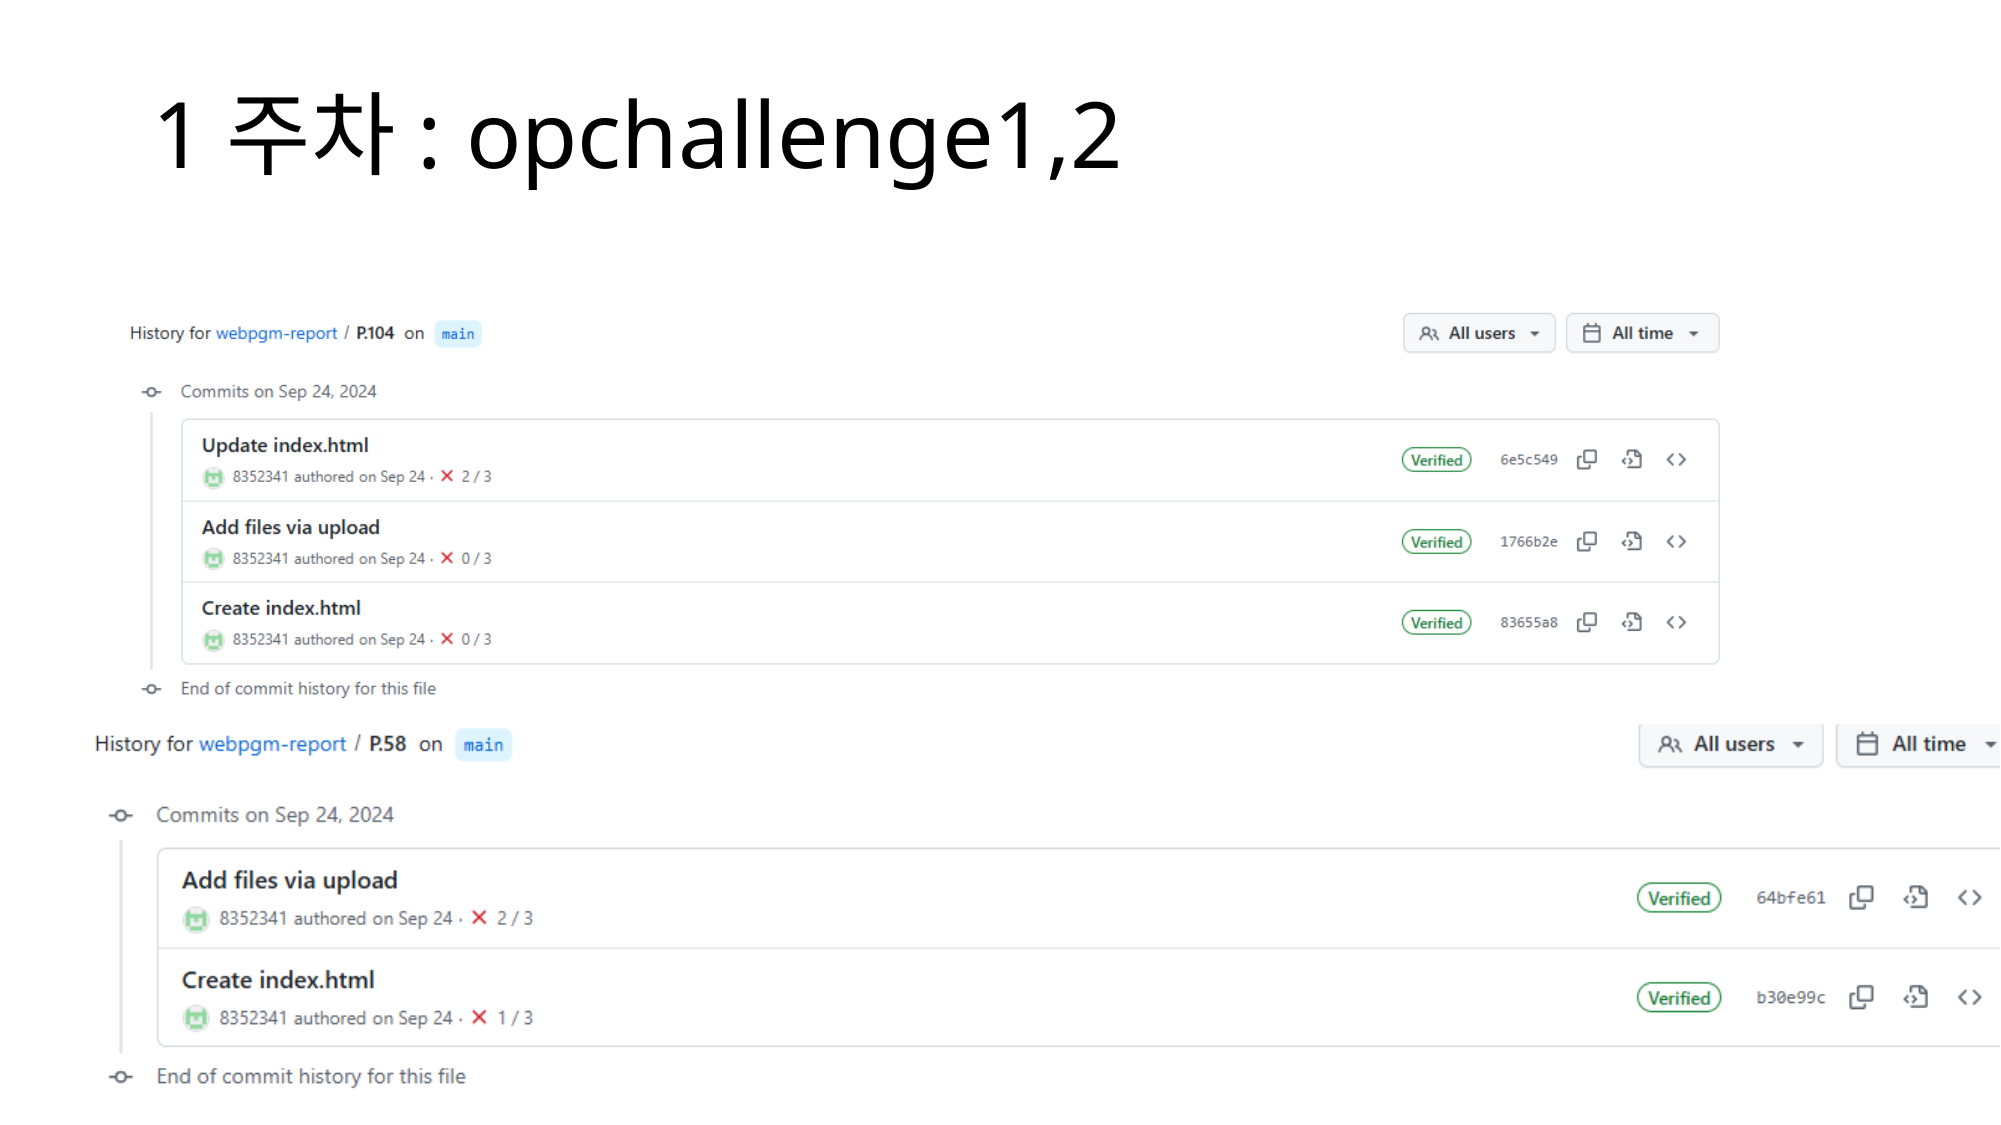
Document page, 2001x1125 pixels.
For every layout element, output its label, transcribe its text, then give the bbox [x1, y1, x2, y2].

title 1주차: opchallenge1,2 [137, 59, 1863, 219]
picture [76, 724, 2000, 1125]
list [96, 308, 1823, 724]
